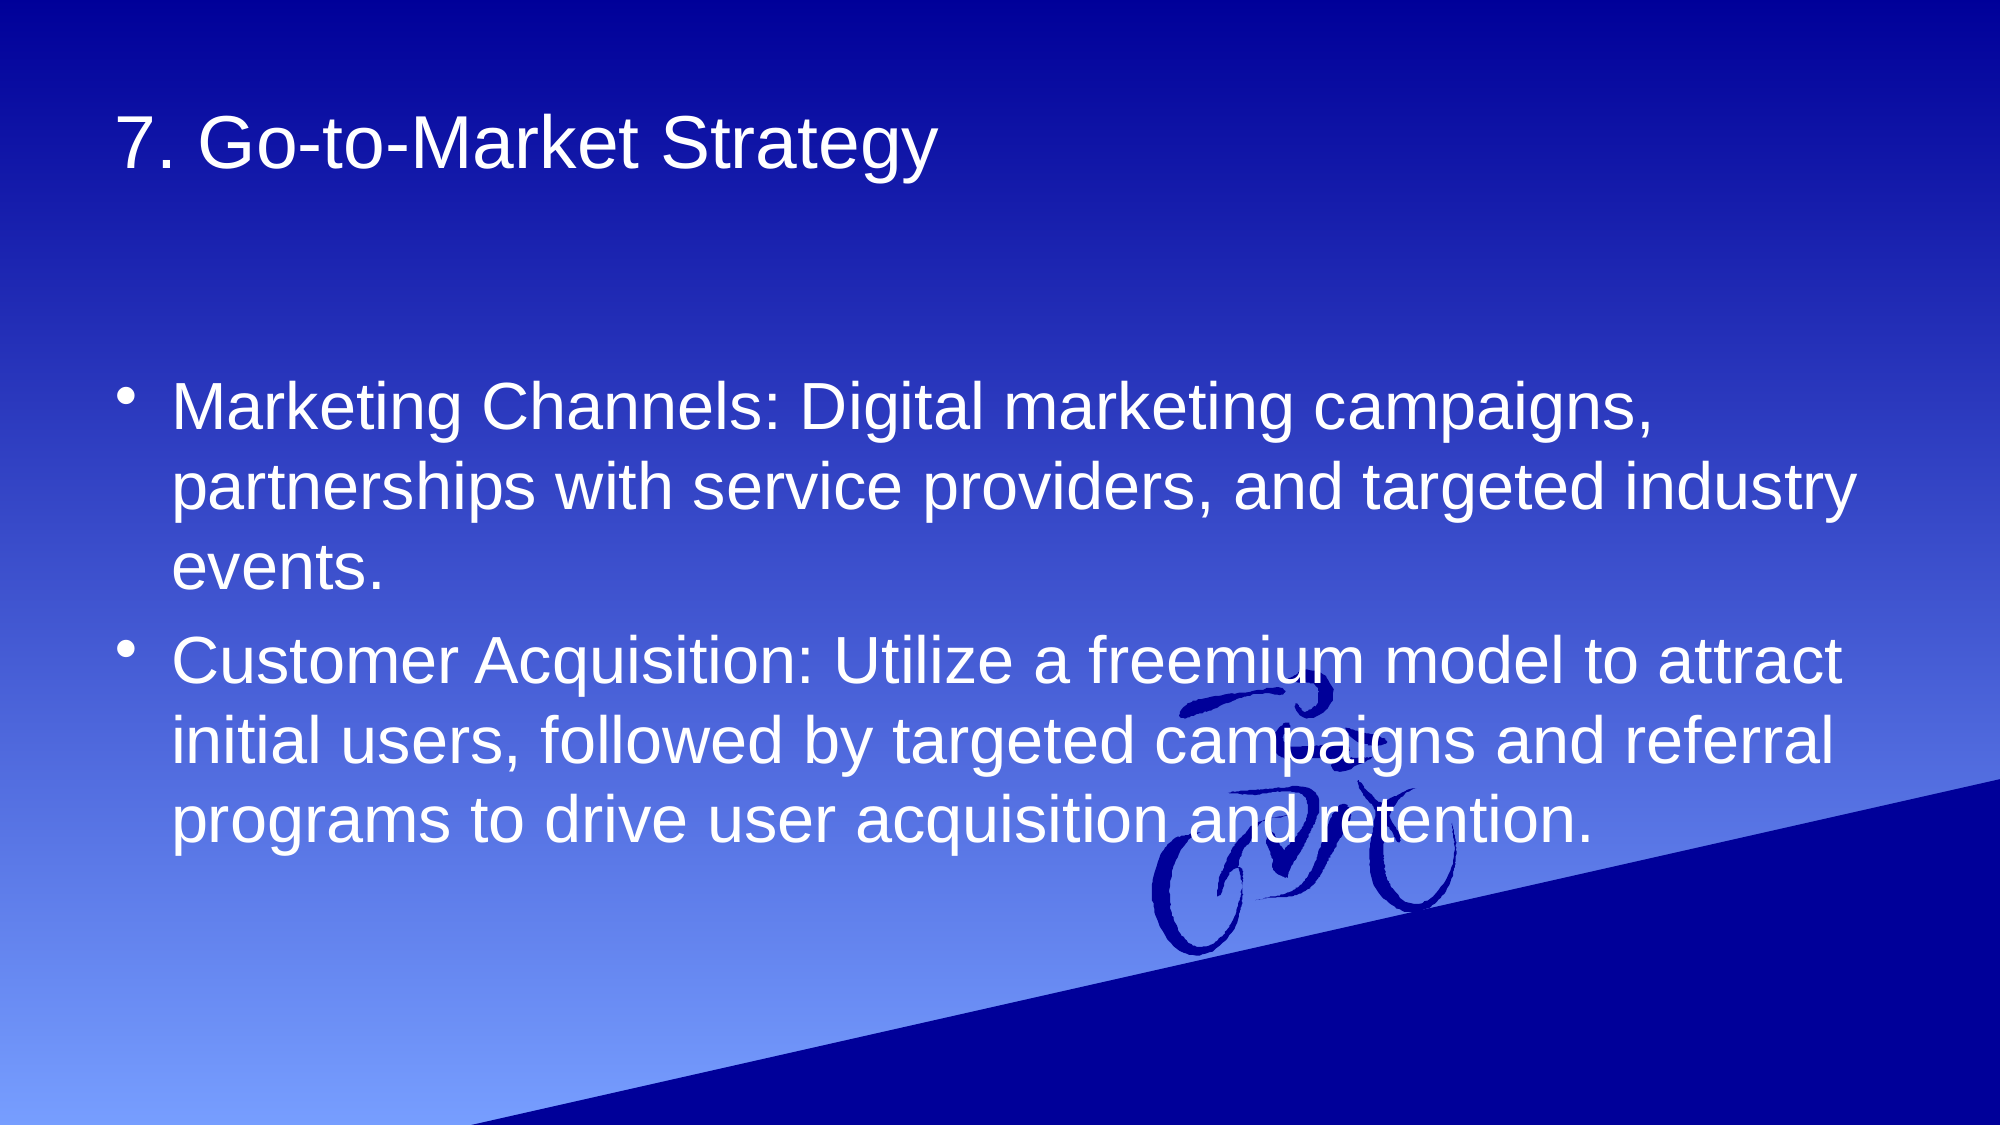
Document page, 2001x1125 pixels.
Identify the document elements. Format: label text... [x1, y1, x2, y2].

list Marketing Channels: Digital marketing campaigns, partnerships with service providers, and targeted industry events. Customer Acquisition: Utilize a freemium model to attract initial users, followed by targeted campaigns and referral programs to drive user acquisition and retention. [99, 262, 1901, 1006]
title 7. Go-to-Market Strategy [99, 44, 1901, 233]
